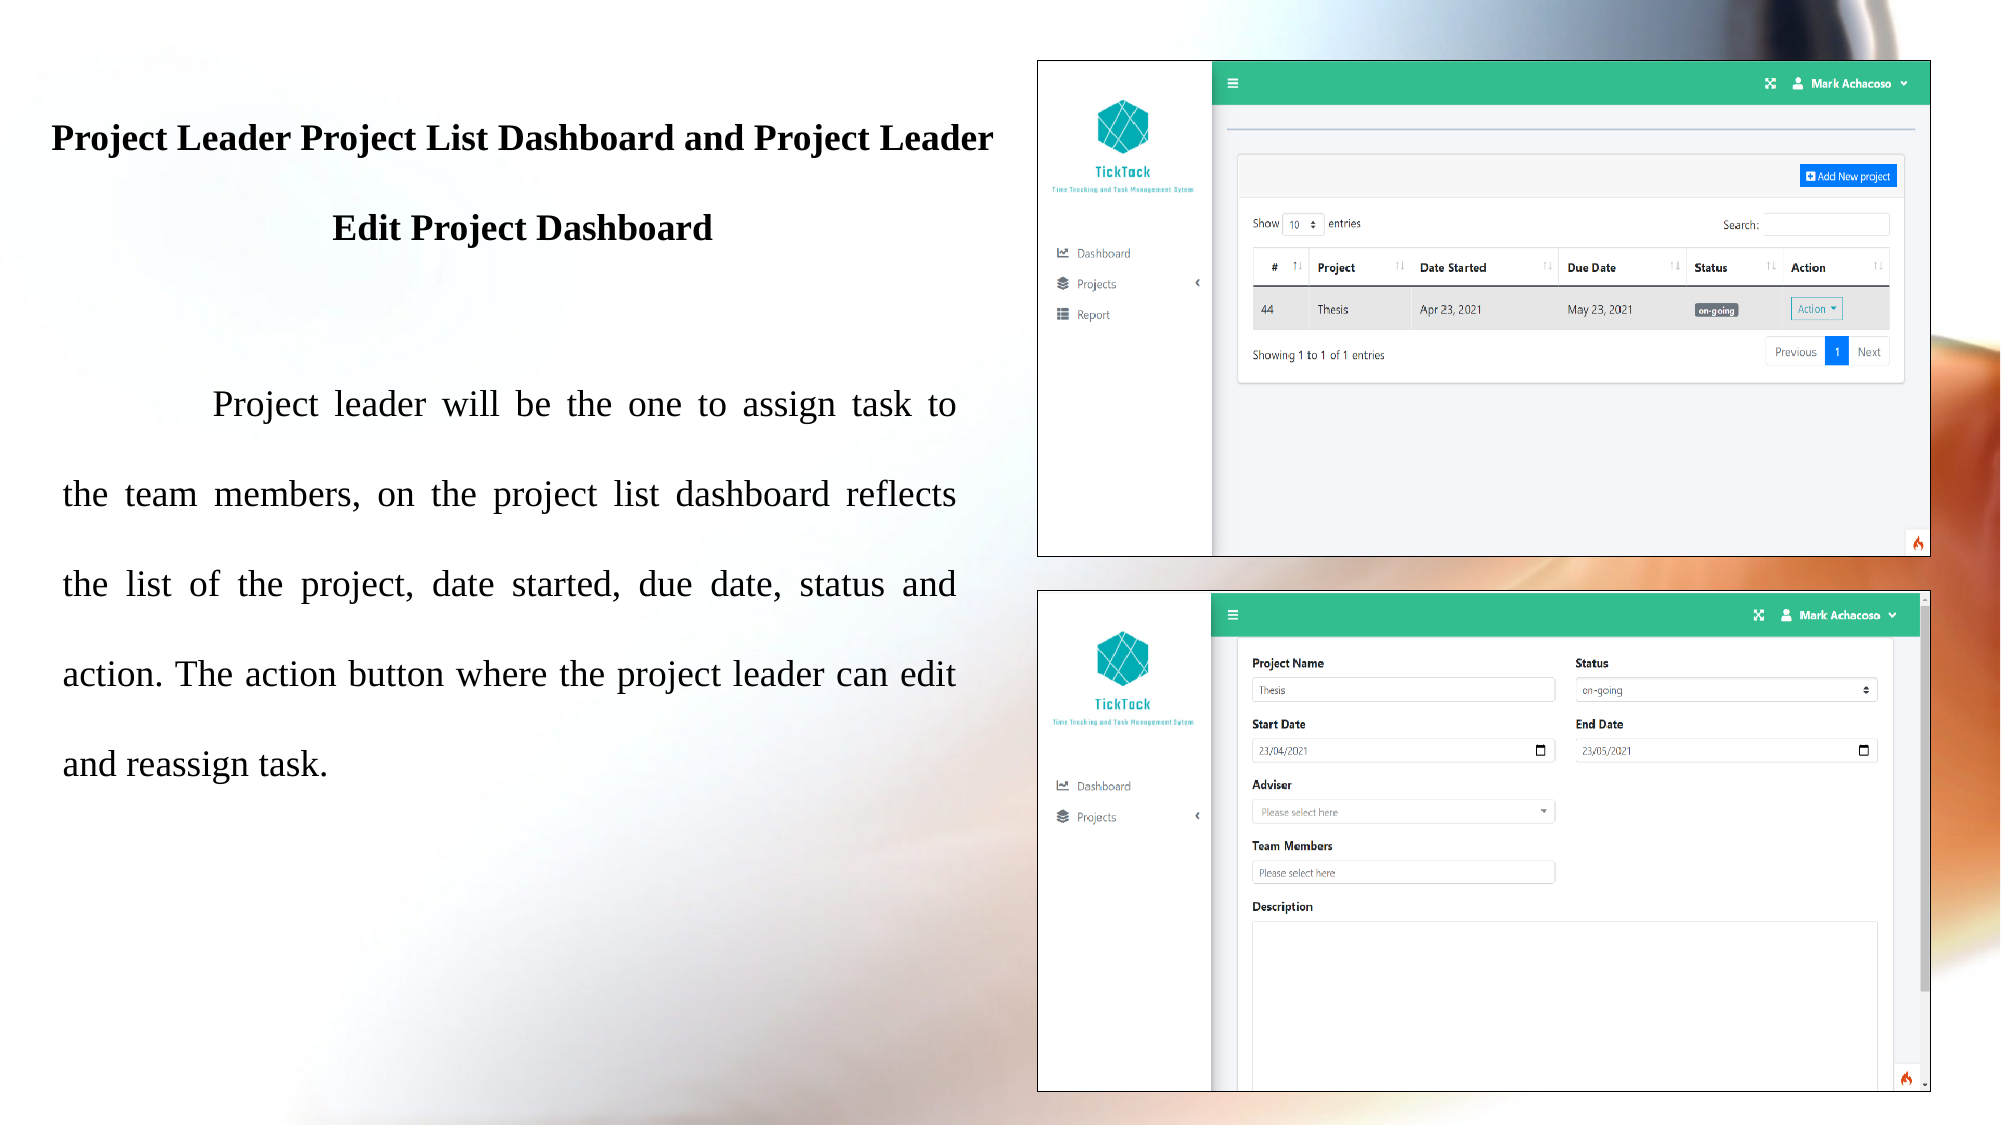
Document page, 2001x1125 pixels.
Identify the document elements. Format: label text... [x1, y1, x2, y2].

text_box Project Leader Project List Dashboard and Project Leader Edit Project Dashboard [22, 60, 1023, 256]
text_box Project leader will be the one to assign task to the team members, on the project list dashboard reflects the list of the project, date started, due date, status and action. The action button where the project leader can edit and reassign task. [47, 327, 973, 792]
picture [0, 0, 2001, 1125]
